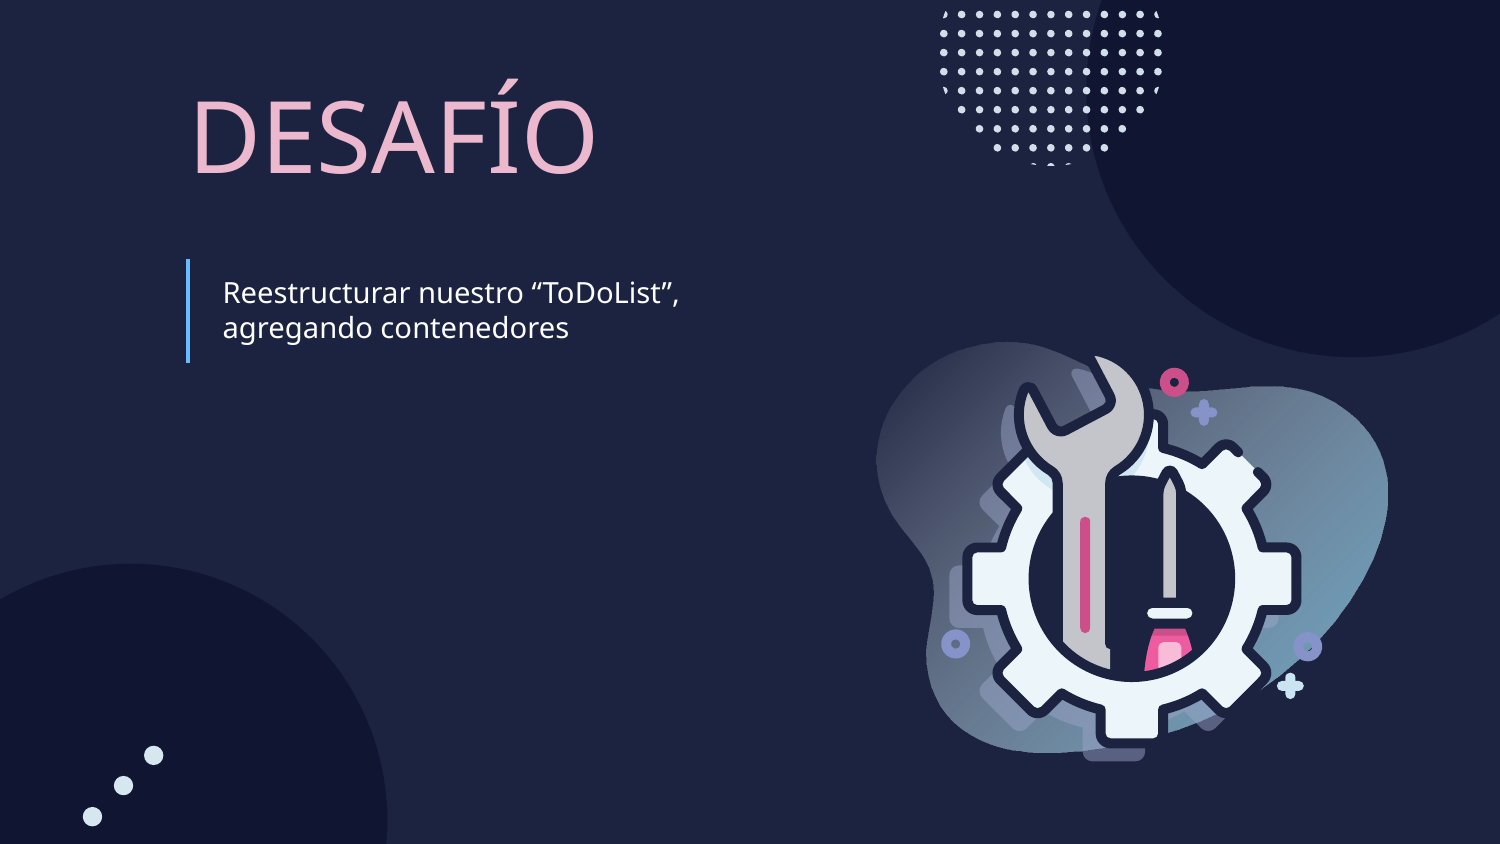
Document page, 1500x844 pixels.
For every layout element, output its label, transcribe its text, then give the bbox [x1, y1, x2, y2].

text_box [1100, 0, 1500, 341]
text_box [939, 0, 1162, 167]
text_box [82, 745, 164, 827]
title DESAFÍO [173, 58, 902, 189]
text_box [0, 563, 388, 844]
subtitle Reestructurar nuestro “ToDoList”, agregando contenedores [207, 259, 806, 548]
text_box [851, 324, 1442, 803]
